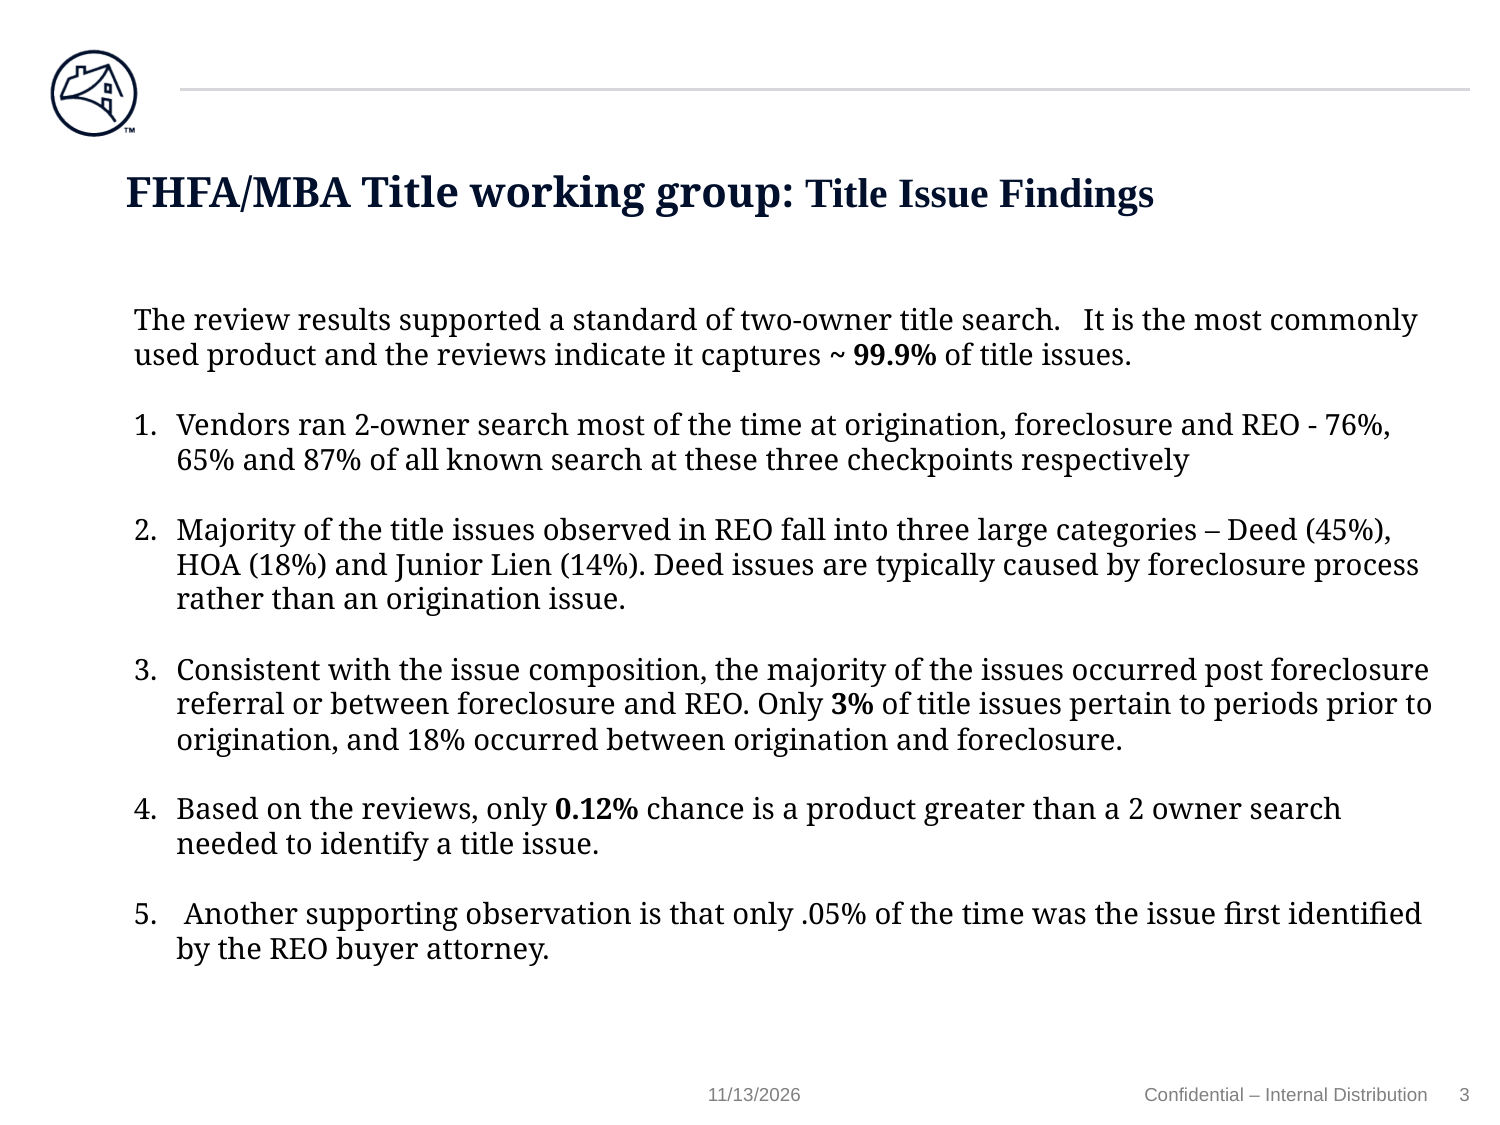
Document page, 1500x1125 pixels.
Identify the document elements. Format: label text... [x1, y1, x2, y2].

title FHFA/MBA Title working group: Title Issue Findings [125, 163, 1450, 246]
text_box The review results supported a standard of two-owner title search. It is the most commonly used product and the reviews indicate it captures ~ 99.9% of title issues. Vendors ran 2-owner search most of the time at origination, foreclosure and REO - 76%, 65% and 87% of all known search at these three checkpoints respectively Majority of the title issues observed in REO fall into three large categories – Deed (45%), HOA (18%) and Junior Lien (14%). Deed issues are typically caused by foreclosure process rather than an origination issue. Consistent with the issue composition, the majority of the issues occurred post foreclosure referral or between foreclosure and REO. Only 3% of title issues pertain to periods prior to origination, and 18% occurred between origination and foreclosure. Based on the reviews, only 0.12% chance is a product greater than a 2 owner search needed to identify a title issue. Another supporting observation is that only .05% of the time was the issue first identified by the REO buyer attorney. [119, 293, 1450, 973]
picture [13, 12, 163, 140]
